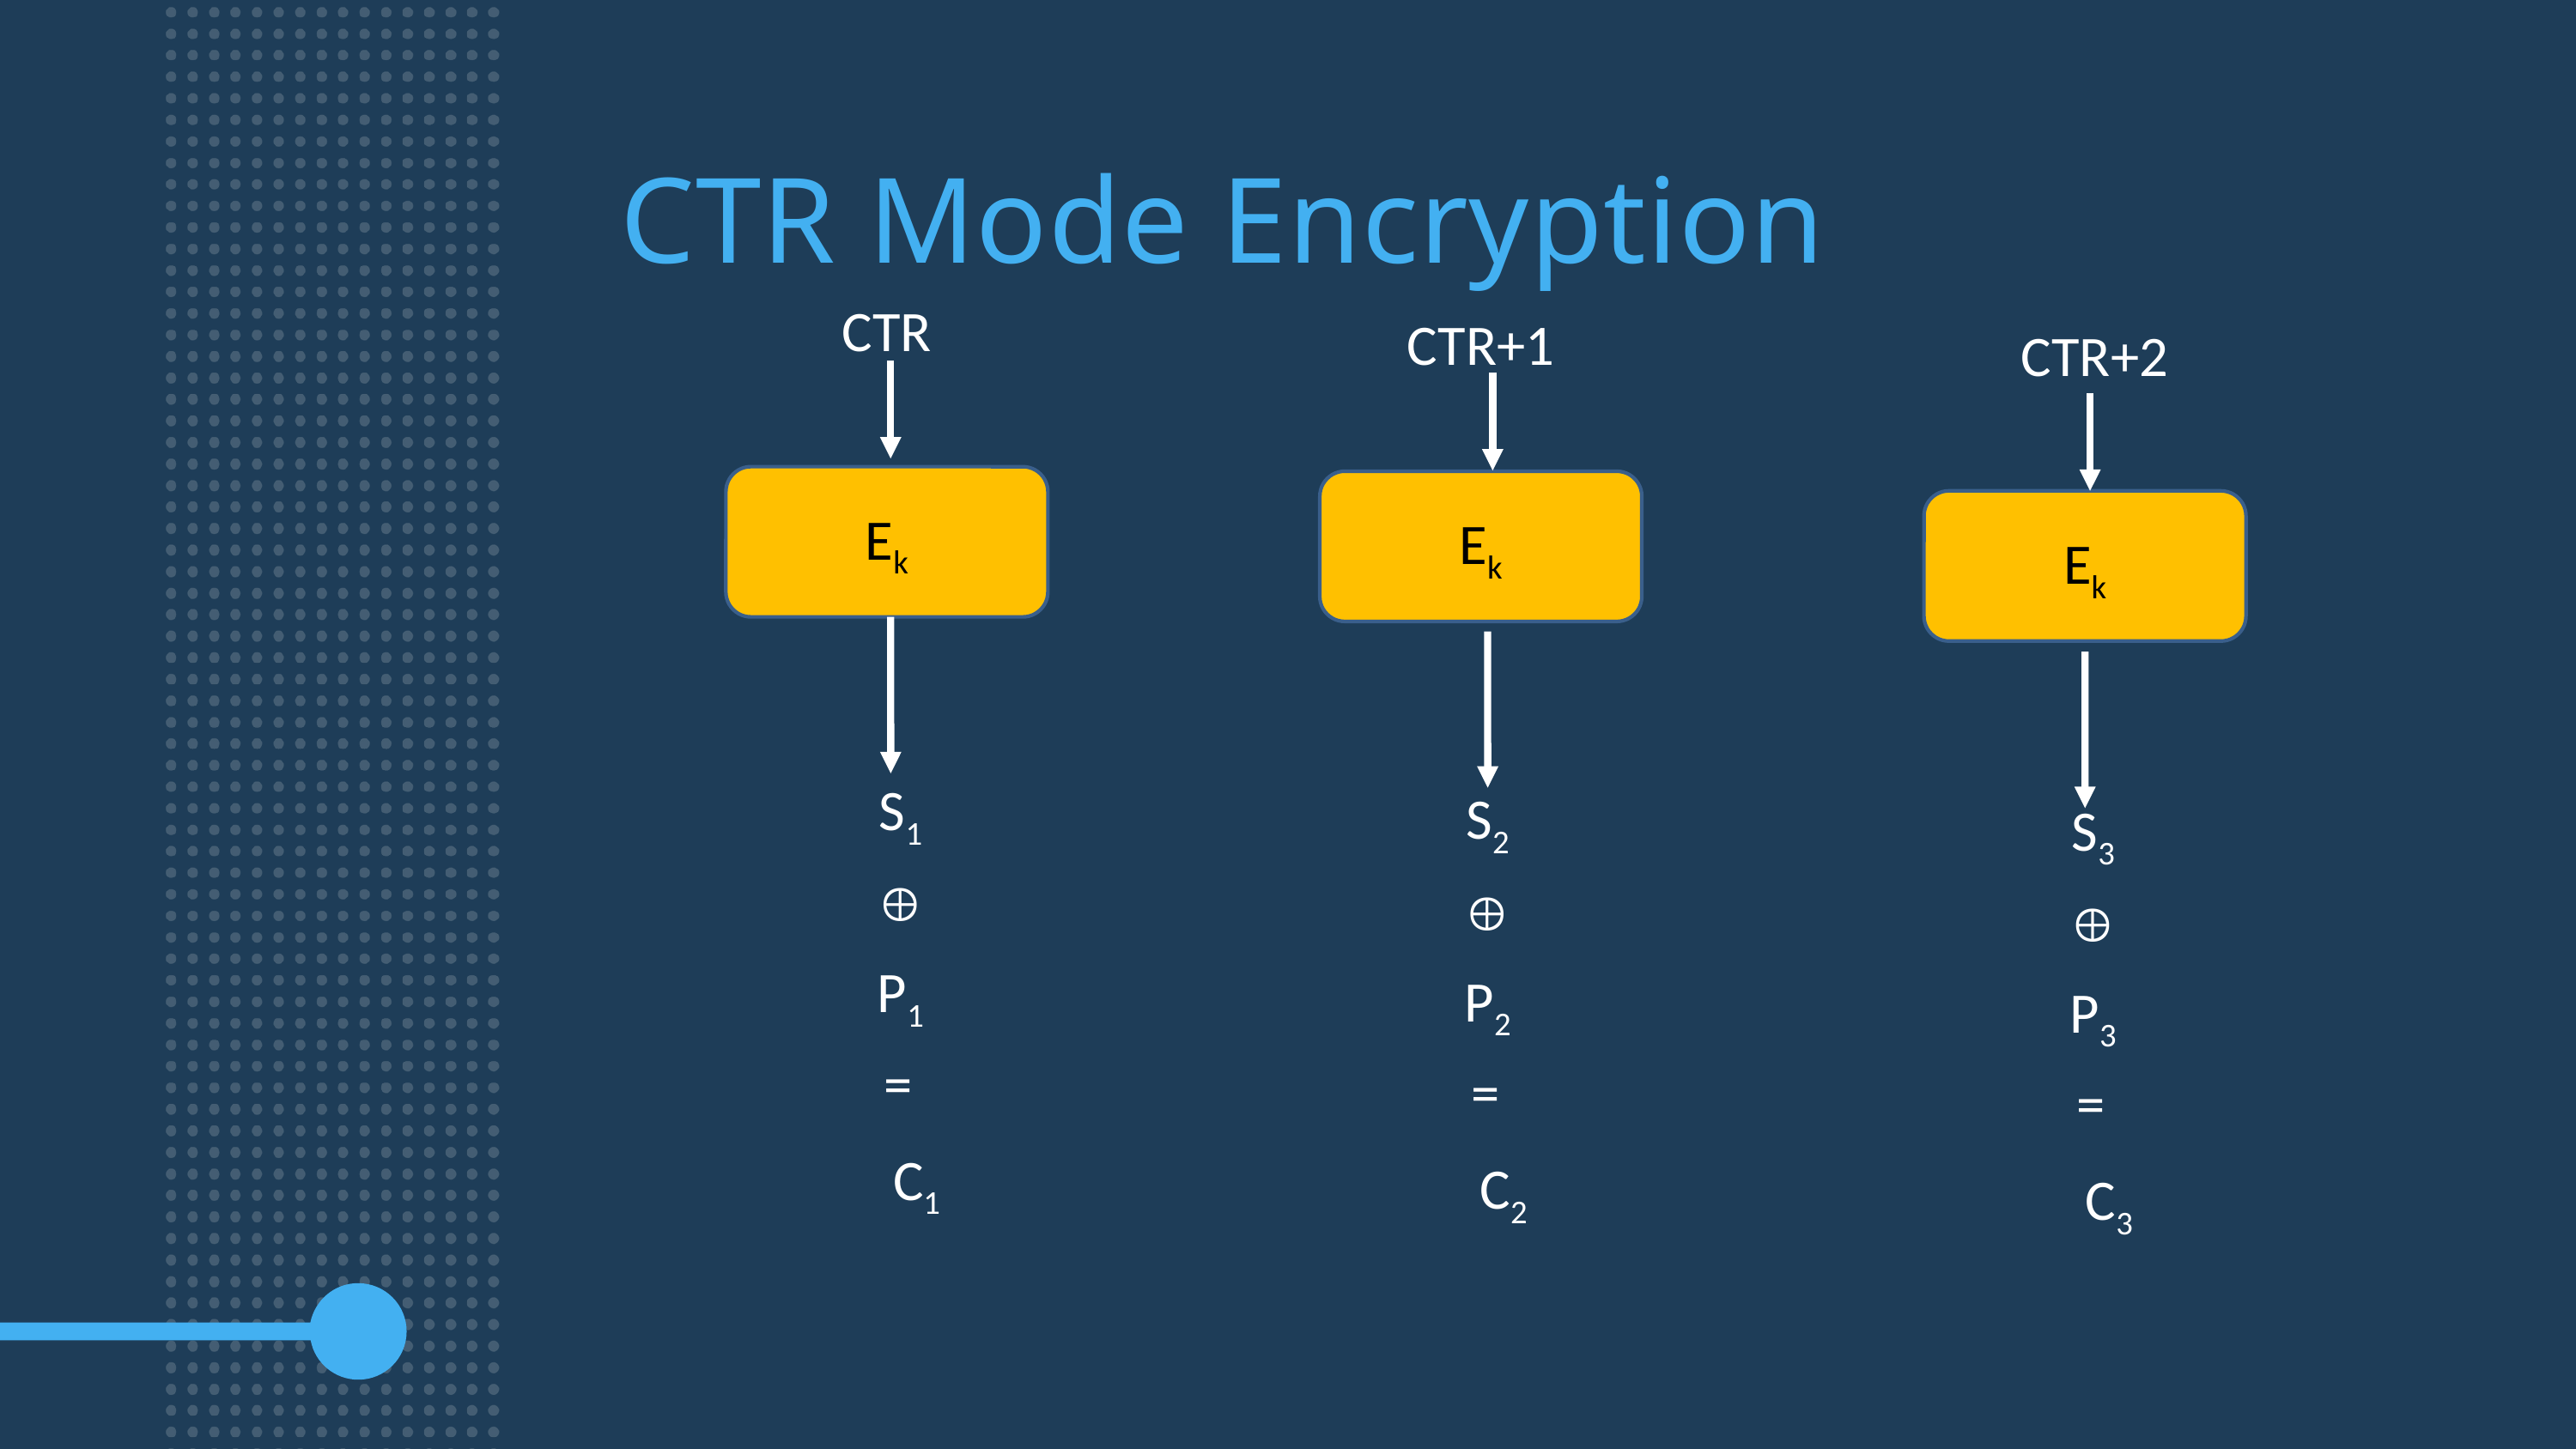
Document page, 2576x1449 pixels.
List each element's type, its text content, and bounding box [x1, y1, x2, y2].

text_box Ek [1922, 488, 2248, 643]
text_box P2 [1357, 957, 1619, 1049]
text_box Ek [724, 464, 1050, 619]
text_box P1 [769, 949, 1032, 1040]
text_box Ek [1317, 469, 1644, 624]
text_box C3 [1978, 1156, 2240, 1248]
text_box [0, 1271, 407, 1392]
picture [161, 0, 507, 1449]
text_box = [2047, 1060, 2134, 1143]
text_box CTR+2 [1964, 312, 2226, 394]
text_box CTR [756, 288, 1018, 370]
text_box S1 [769, 767, 1032, 858]
text_box C2 [1372, 1145, 1635, 1237]
text_box  [2050, 878, 2136, 960]
text_box  [857, 858, 944, 940]
text_box CTR+1 [1350, 301, 1612, 383]
text_box = [1442, 1049, 1528, 1131]
text_box S3 [1962, 787, 2224, 878]
text_box CTR Mode Encryption [620, 137, 2271, 288]
text_box C1 [786, 1137, 1048, 1228]
text_box  [1443, 867, 1530, 949]
text_box = [855, 1040, 942, 1122]
text_box S2 [1357, 775, 1619, 867]
text_box P3 [1962, 969, 2224, 1060]
